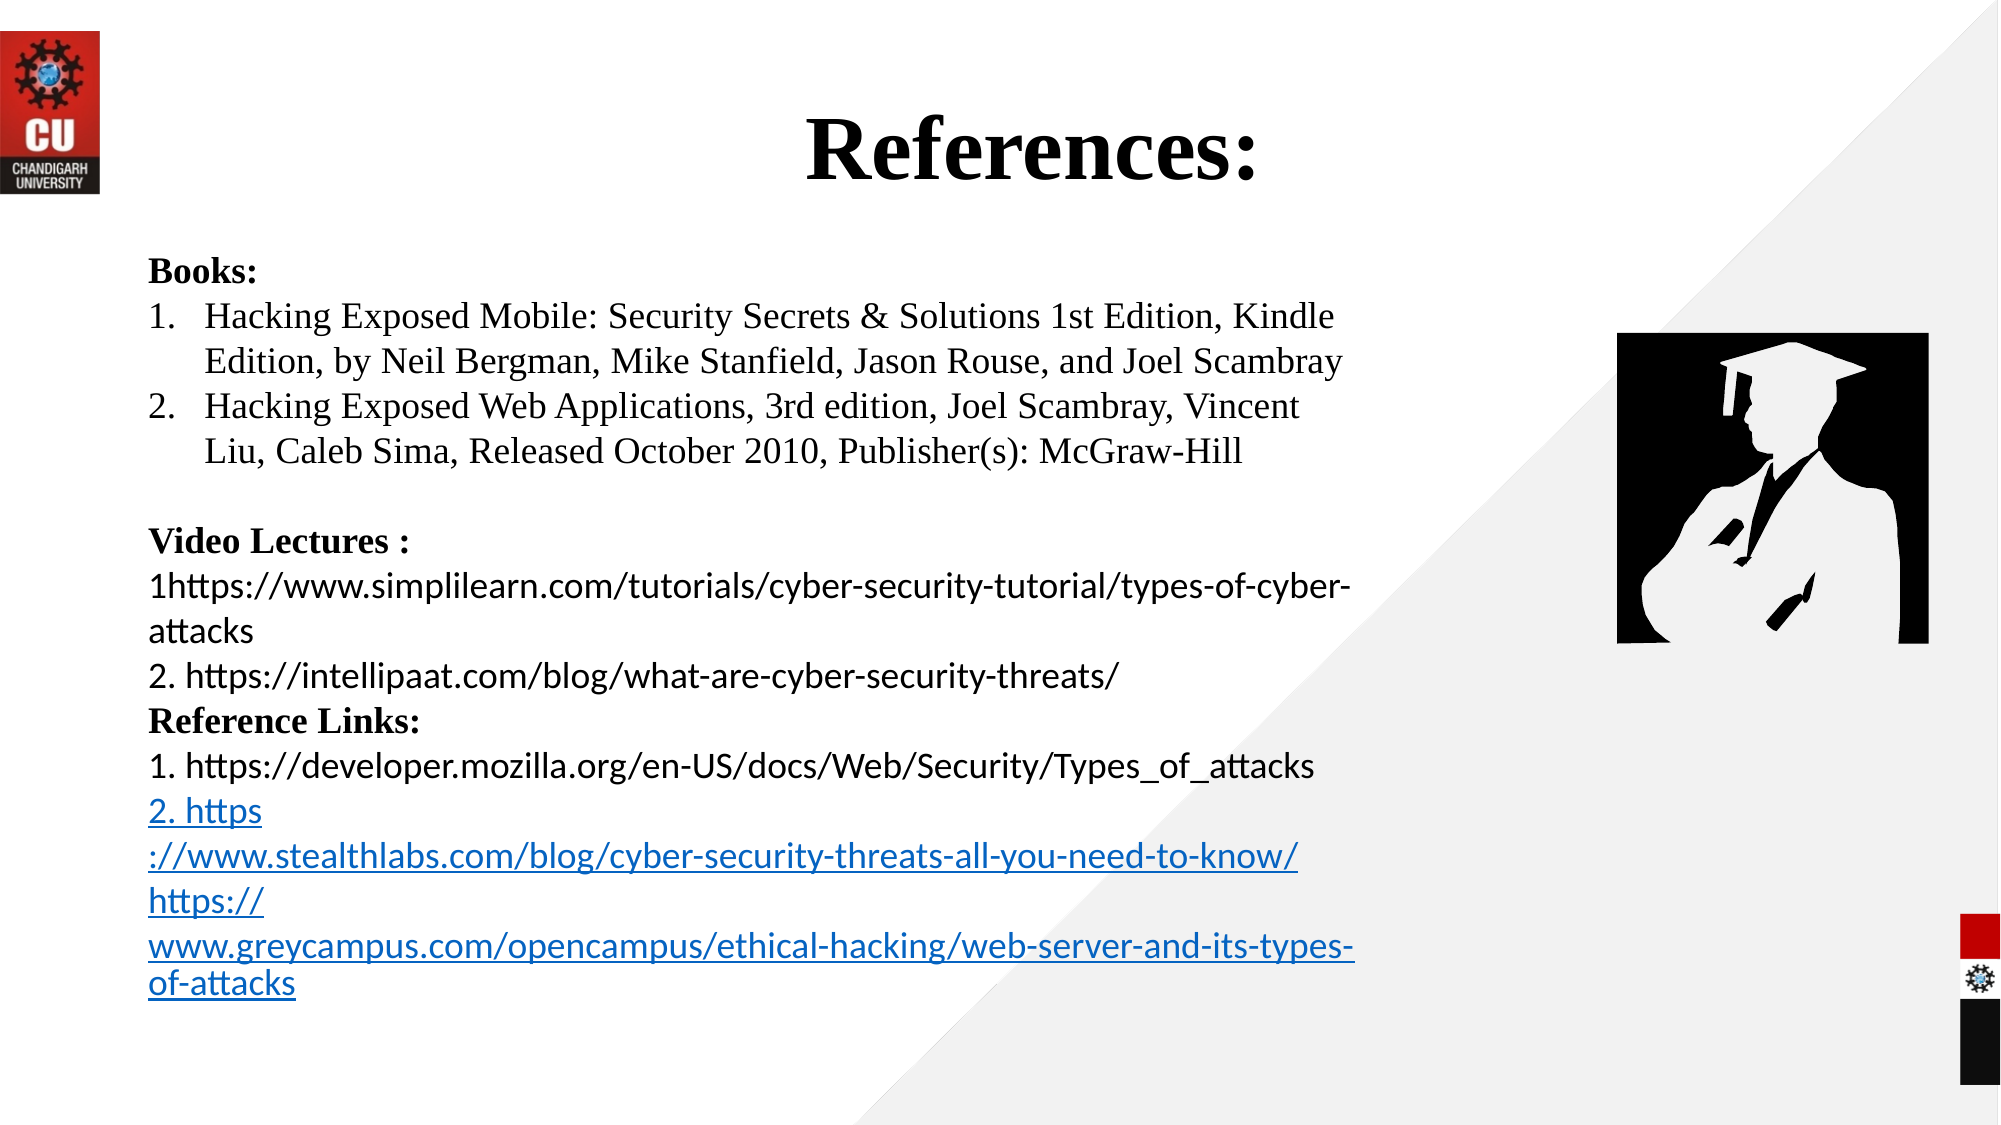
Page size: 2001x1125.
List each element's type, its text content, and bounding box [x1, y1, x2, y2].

picture [0, 0, 2001, 1125]
title References: [183, 86, 1909, 214]
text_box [1617, 332, 1929, 644]
text_box Books: Hacking Exposed Mobile: Security Secrets & Solutions 1st Edition, Kindle Edition, by Neil Bergman, Mike Stanfield, Jason Rouse, and Joel Scambray Hacking Exposed Web Applications, 3rd edition, Joel Scambray, Vincent Liu, Caleb Sima, Released October 2010, Publisher(s): McGraw-Hill Video Lectures : 1https://www.simplilearn.com/tutorials/cyber-security-tutorial/types-of-cyber-attacks 2. https://intellipaat.com/blog/what-are-cyber-security-threats/ Reference Links: 1. https://developer.mozilla.org/en-US/docs/Web/Security/Types_of_attacks 2. https://www.stealthlabs.com/blog/cyber-security-threats-all-you-need-to-know/ https://www.greycampus.com/opencampus/ethical-hacking/web-server-and-its-types-of-attacks [133, 238, 1377, 1064]
